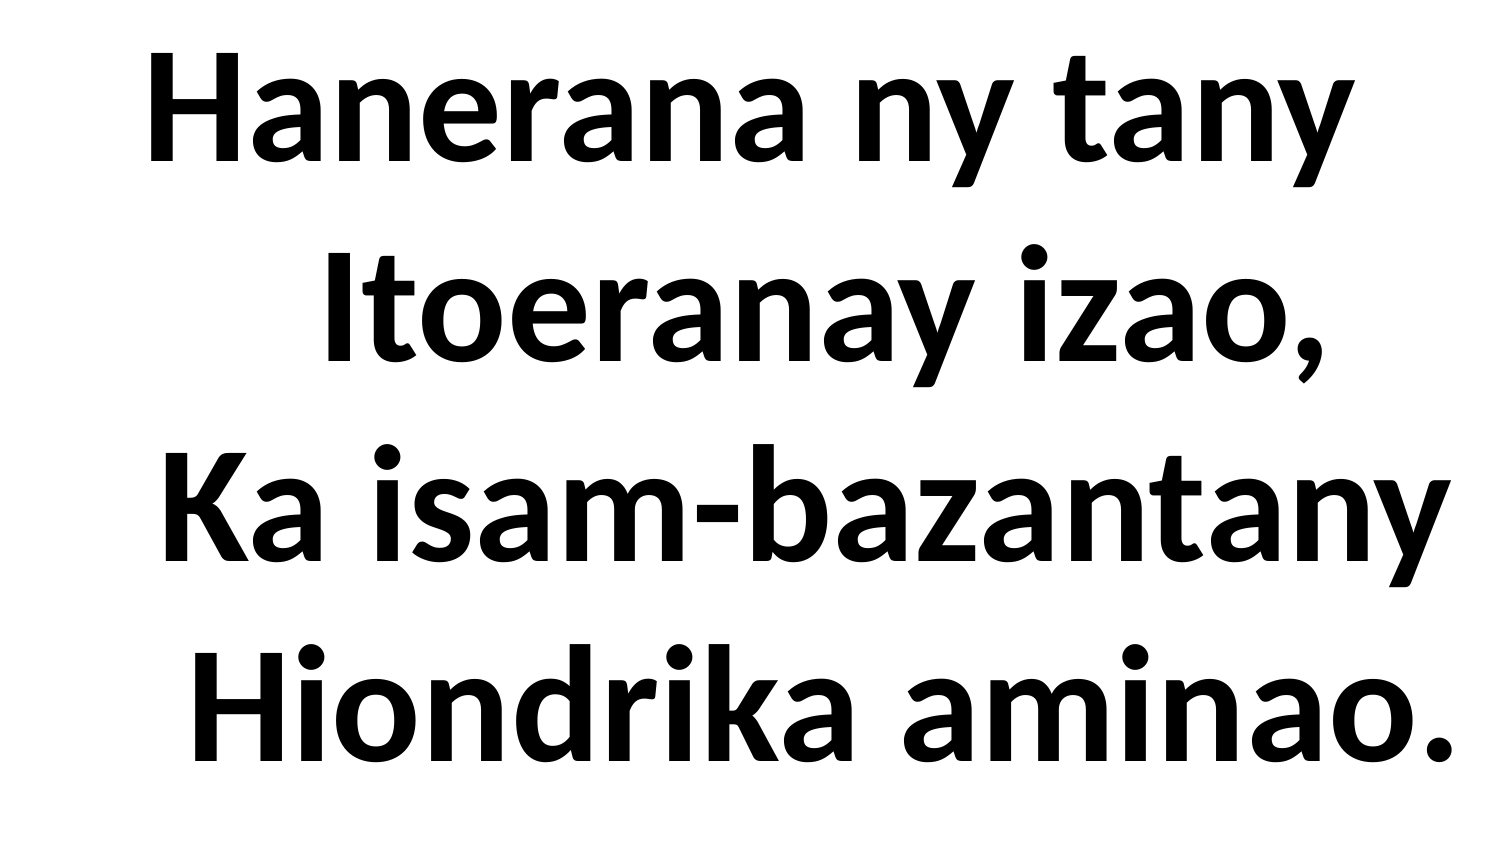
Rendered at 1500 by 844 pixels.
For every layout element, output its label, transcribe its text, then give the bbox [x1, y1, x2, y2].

title Hanerana ny tany Itoeranay izao, Ka isam-bazantany Hiondrika aminao. [0, 309, 1500, 481]
